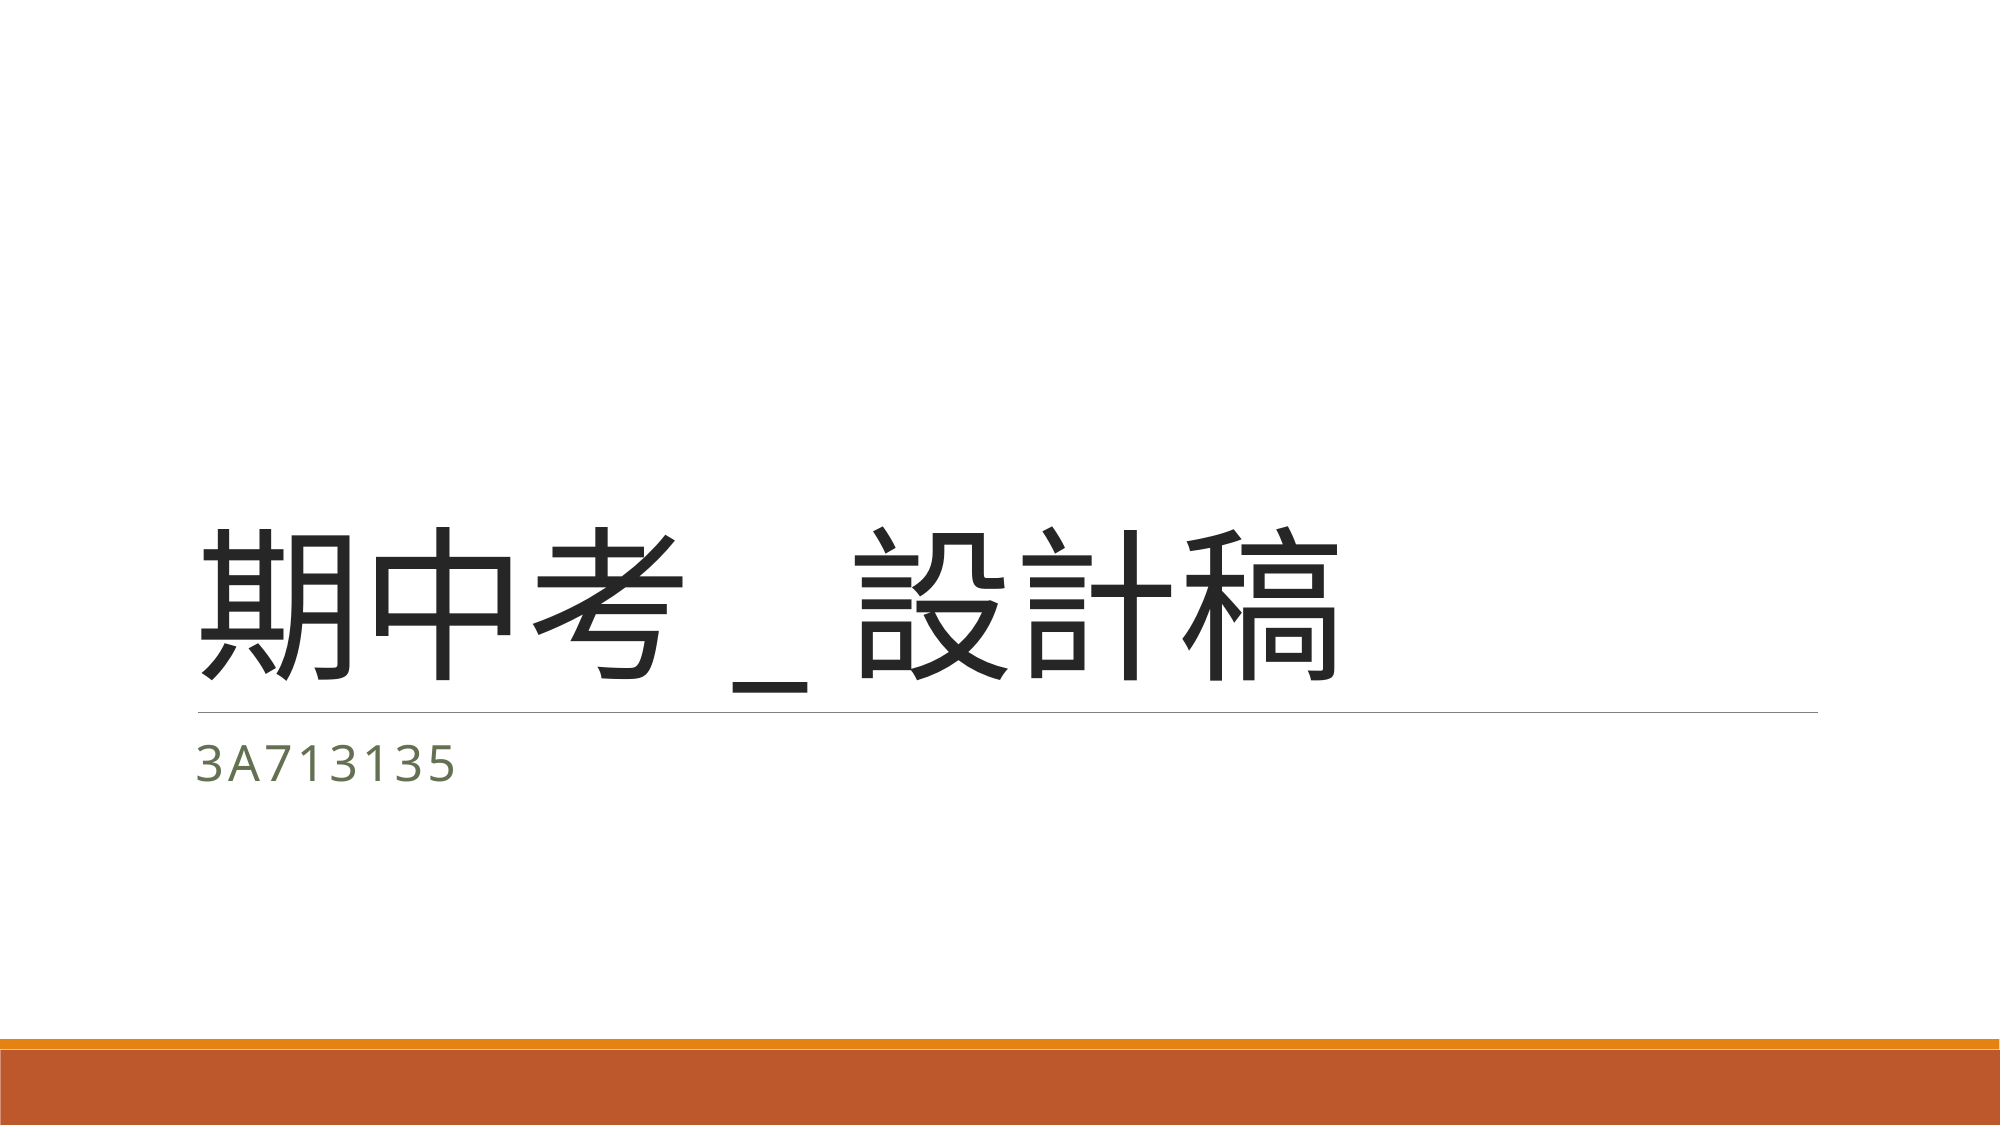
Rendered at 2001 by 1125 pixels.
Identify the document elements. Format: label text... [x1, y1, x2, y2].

subtitle 3A713135 [180, 730, 1831, 919]
title 期中考_設計稿 [180, 124, 1830, 710]
